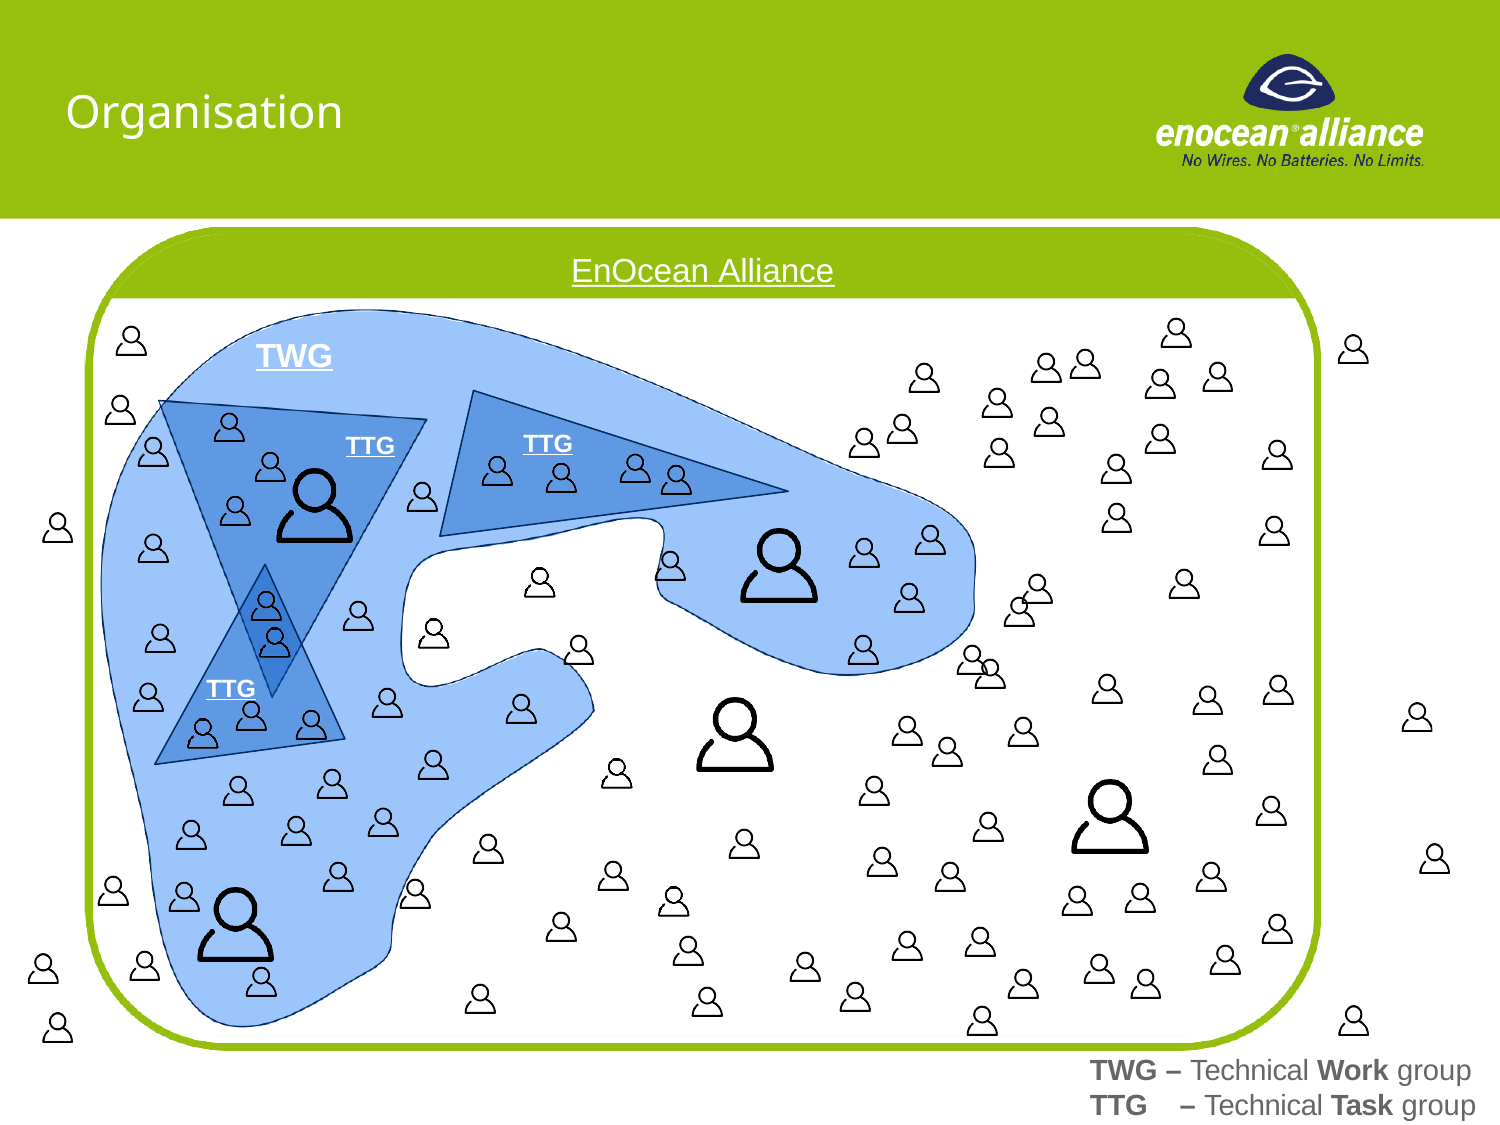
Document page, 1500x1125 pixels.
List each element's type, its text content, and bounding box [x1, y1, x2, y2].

text_box [365, 804, 401, 840]
text_box [954, 641, 990, 677]
text_box [1401, 702, 1433, 732]
text_box [970, 808, 1006, 844]
text_box [95, 872, 131, 908]
text_box [617, 450, 653, 486]
text_box [1122, 879, 1158, 915]
text_box [479, 452, 515, 488]
text_box [1260, 671, 1296, 707]
text_box [1200, 741, 1235, 777]
text_box [503, 690, 539, 726]
text_box TTG [343, 427, 398, 460]
text_box [270, 459, 358, 548]
text_box [652, 547, 688, 583]
text_box [127, 947, 162, 983]
text_box [1193, 858, 1229, 894]
text_box [142, 620, 178, 656]
text_box [543, 908, 579, 944]
text_box [173, 816, 209, 852]
text_box [670, 932, 706, 968]
text_box [252, 564, 276, 588]
text_box TWG [253, 332, 336, 375]
text_box [912, 521, 948, 557]
text_box [1259, 436, 1295, 472]
text_box TTG [204, 670, 259, 703]
text_box [42, 1012, 73, 1043]
text_box [220, 772, 256, 808]
text_box [981, 434, 1017, 470]
text_box [655, 882, 691, 918]
text_box [369, 684, 405, 720]
picture [1156, 54, 1424, 166]
text_box [470, 830, 506, 866]
text_box [979, 384, 1015, 420]
text_box [191, 878, 279, 967]
text_box [846, 534, 882, 570]
text_box [233, 697, 269, 733]
text_box [521, 563, 557, 599]
text_box [256, 623, 292, 659]
text_box [845, 631, 881, 667]
text_box [1005, 965, 1041, 1001]
text_box [135, 433, 171, 469]
text_box [248, 588, 284, 623]
text_box [1001, 593, 1037, 629]
text_box [243, 963, 279, 999]
text_box [64, 59, 1113, 161]
text_box [130, 679, 166, 715]
text_box [415, 614, 451, 650]
text_box [1256, 512, 1292, 548]
text_box [278, 812, 314, 848]
text_box [864, 843, 900, 879]
text_box [320, 858, 356, 894]
text_box [856, 772, 892, 808]
text_box [1158, 314, 1194, 350]
text_box [102, 391, 138, 427]
text_box [1200, 358, 1235, 394]
text_box [690, 688, 779, 777]
text_box TTG [521, 425, 576, 458]
text_box [1259, 910, 1295, 946]
text_box [962, 923, 998, 959]
text_box EnOcean Alliance [568, 247, 837, 290]
text_box [1089, 670, 1125, 706]
text_box [972, 655, 1008, 691]
text_box [113, 322, 149, 358]
text_box [846, 425, 882, 460]
text_box [211, 409, 247, 445]
text_box [42, 512, 73, 543]
text_box [217, 492, 253, 528]
text_box [397, 875, 433, 911]
text_box [135, 530, 171, 566]
text_box [1338, 1005, 1369, 1036]
text_box [340, 597, 376, 633]
text_box [884, 410, 920, 446]
text_box [84, 227, 1321, 1051]
text_box [252, 449, 288, 485]
text_box [889, 712, 925, 748]
text_box [439, 390, 789, 537]
text_box [906, 359, 942, 395]
text_box [1081, 950, 1117, 986]
text_box [734, 519, 823, 608]
text_box [27, 953, 59, 984]
text_box [1059, 882, 1095, 918]
text_box [1019, 570, 1055, 606]
text_box [1142, 420, 1178, 456]
text_box [1337, 334, 1369, 364]
text_box [689, 983, 725, 1019]
text_box [891, 579, 927, 615]
text_box [837, 978, 873, 1014]
text_box [543, 459, 579, 495]
text_box [462, 980, 498, 1016]
text_box [1065, 770, 1154, 859]
text_box [1031, 403, 1067, 439]
text_box [726, 825, 762, 861]
text_box [1419, 843, 1450, 874]
text_box [1005, 713, 1041, 749]
text_box [1207, 941, 1243, 977]
text_box [1142, 365, 1178, 401]
text_box [1253, 792, 1289, 828]
text_box [1067, 345, 1103, 381]
text_box [658, 461, 694, 497]
text_box [314, 765, 350, 801]
text_box [293, 706, 329, 742]
text_box [932, 858, 968, 894]
text_box [404, 478, 440, 514]
text_box [184, 714, 220, 750]
text_box [1190, 682, 1225, 718]
text_box [415, 746, 451, 782]
text_box [1099, 499, 1134, 535]
text_box [1028, 349, 1064, 385]
title Organisation [62, 80, 359, 271]
text_box [561, 631, 596, 667]
text_box [1098, 450, 1134, 486]
text_box [154, 595, 345, 765]
text_box [598, 754, 634, 790]
text_box TWG – Technical Work group TTG – Technical Task group [1087, 1049, 1489, 1122]
text_box [1128, 965, 1163, 1001]
text_box [889, 927, 925, 963]
text_box [595, 857, 631, 893]
text_box [166, 878, 202, 914]
text_box [1166, 565, 1202, 601]
text_box [929, 734, 965, 770]
text_box [787, 948, 823, 984]
text_box [964, 1002, 1000, 1038]
